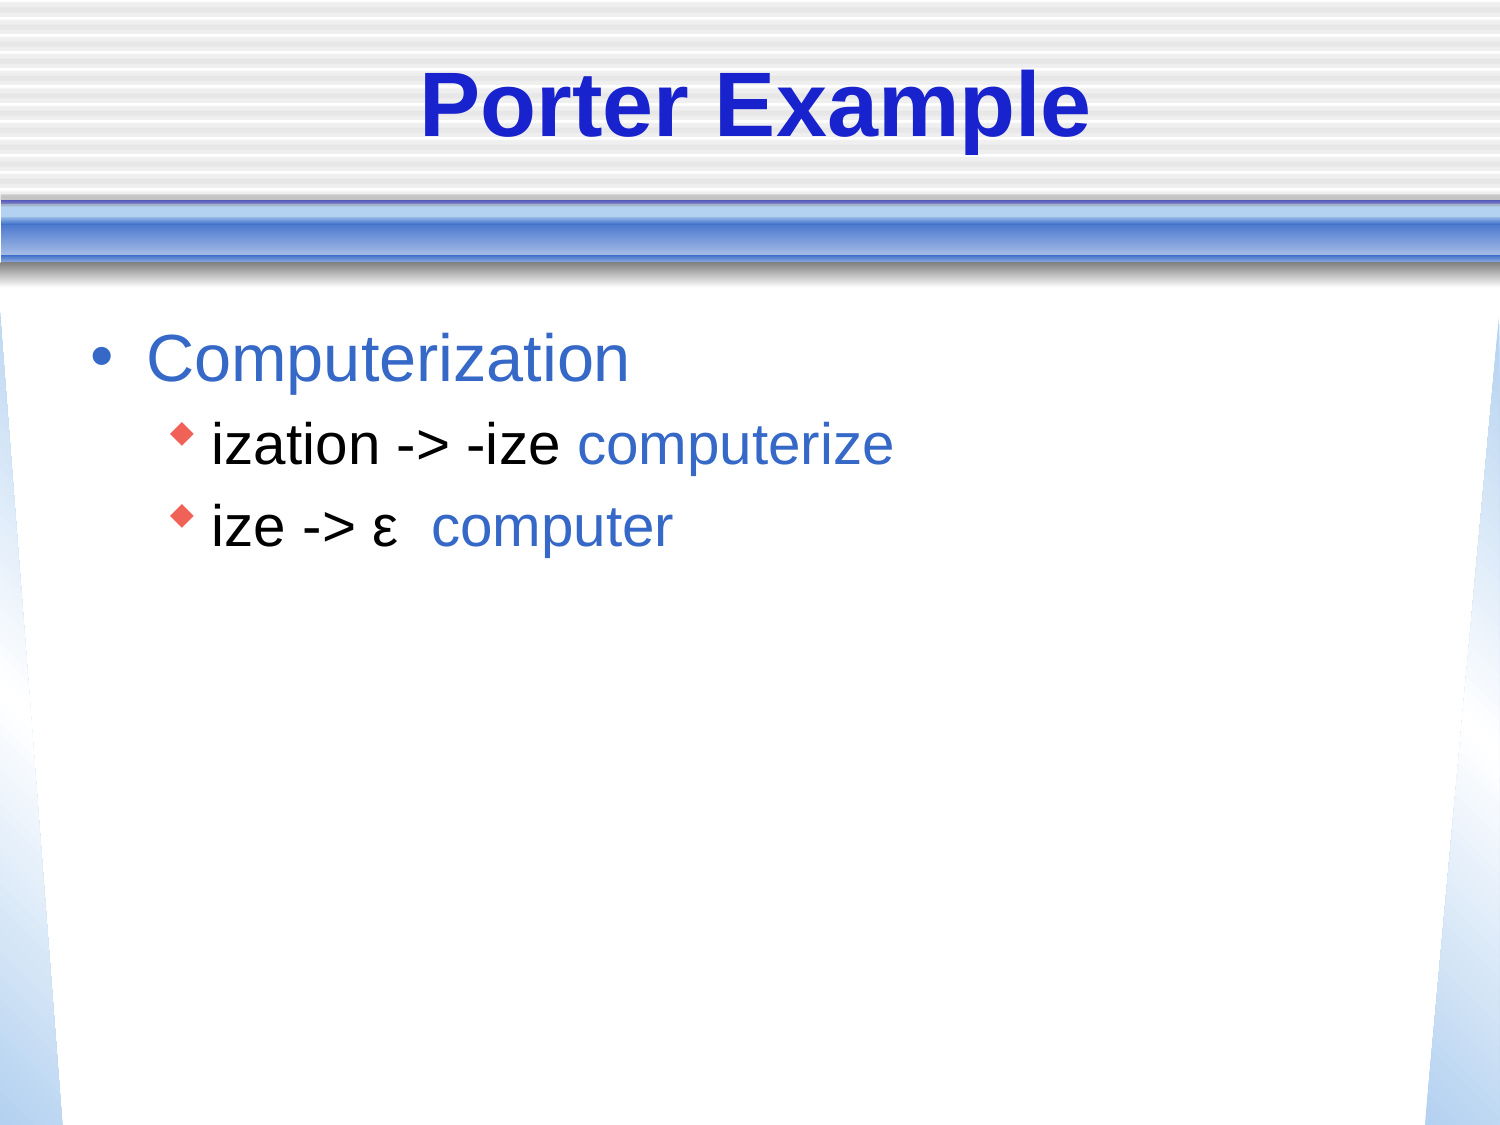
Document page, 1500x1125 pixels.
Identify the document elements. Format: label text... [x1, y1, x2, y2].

list Computerization ization -> -ize computerize ize -> ε computer [75, 307, 1425, 1050]
title Porter Example [24, 12, 1488, 188]
picture [0, 0, 1500, 194]
